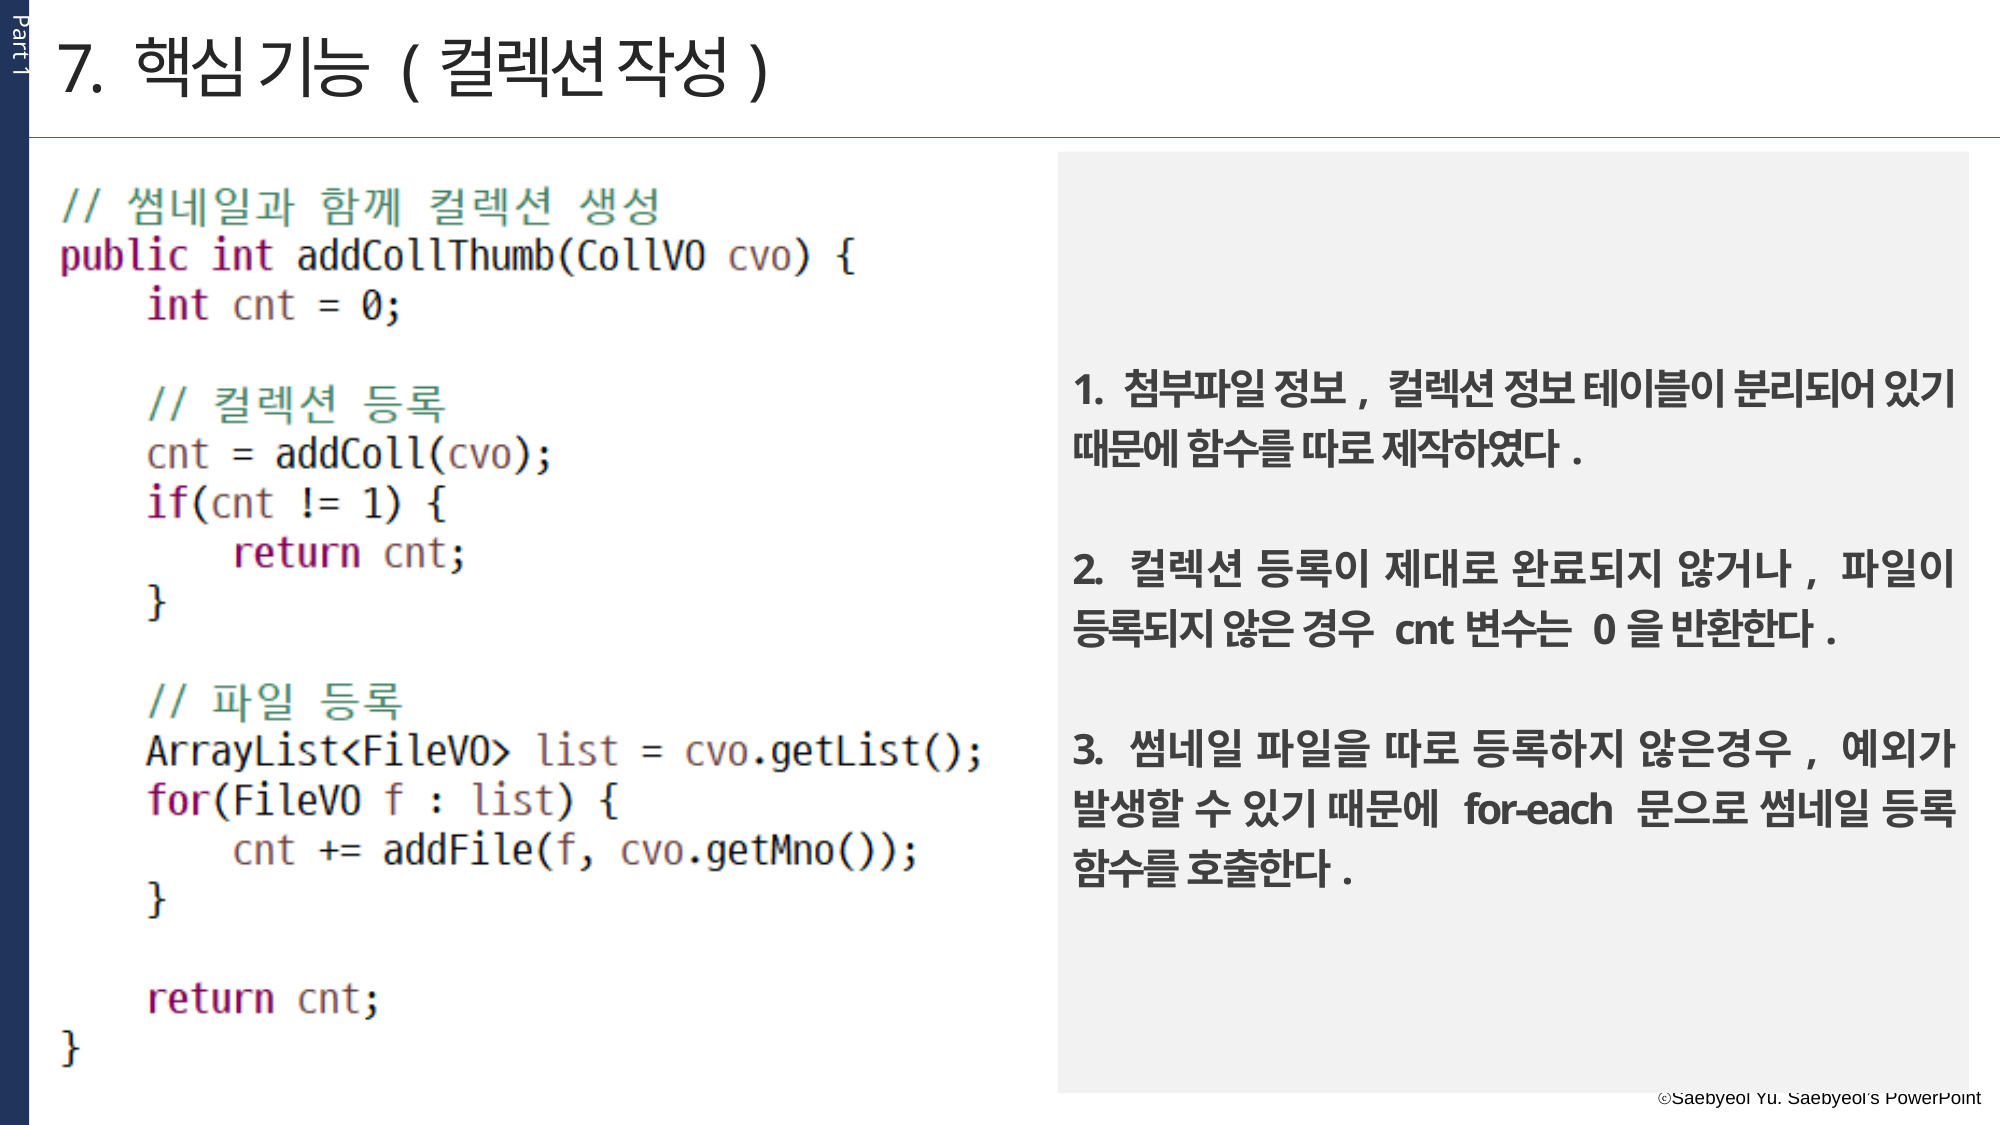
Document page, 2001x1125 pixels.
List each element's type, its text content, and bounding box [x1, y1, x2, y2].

text_box 7. 핵심 기능 (컬렉션 작성) [44, 18, 784, 113]
text_box 1. 첨부파일 정보, 컬렉션 정보 테이블이 분리되어 있기 때문에 함수를 따로 제작하였다. 2. 컬렉션 등록이 제대로 완료되지 않거나, 파일이 등록되지 않은 경우 cnt변수는 0을 반환한다. 3. 썸네일 파일을 따로 등록하지 않은경우, 예외가 발생할 수 있기 때문에 for-each 문으로 썸네일 등록 함수를 호출한다. [1057, 151, 1970, 1094]
text_box [0, 304, 30, 1125]
text_box Part 1 [0, 0, 44, 304]
picture [54, 163, 1038, 1074]
